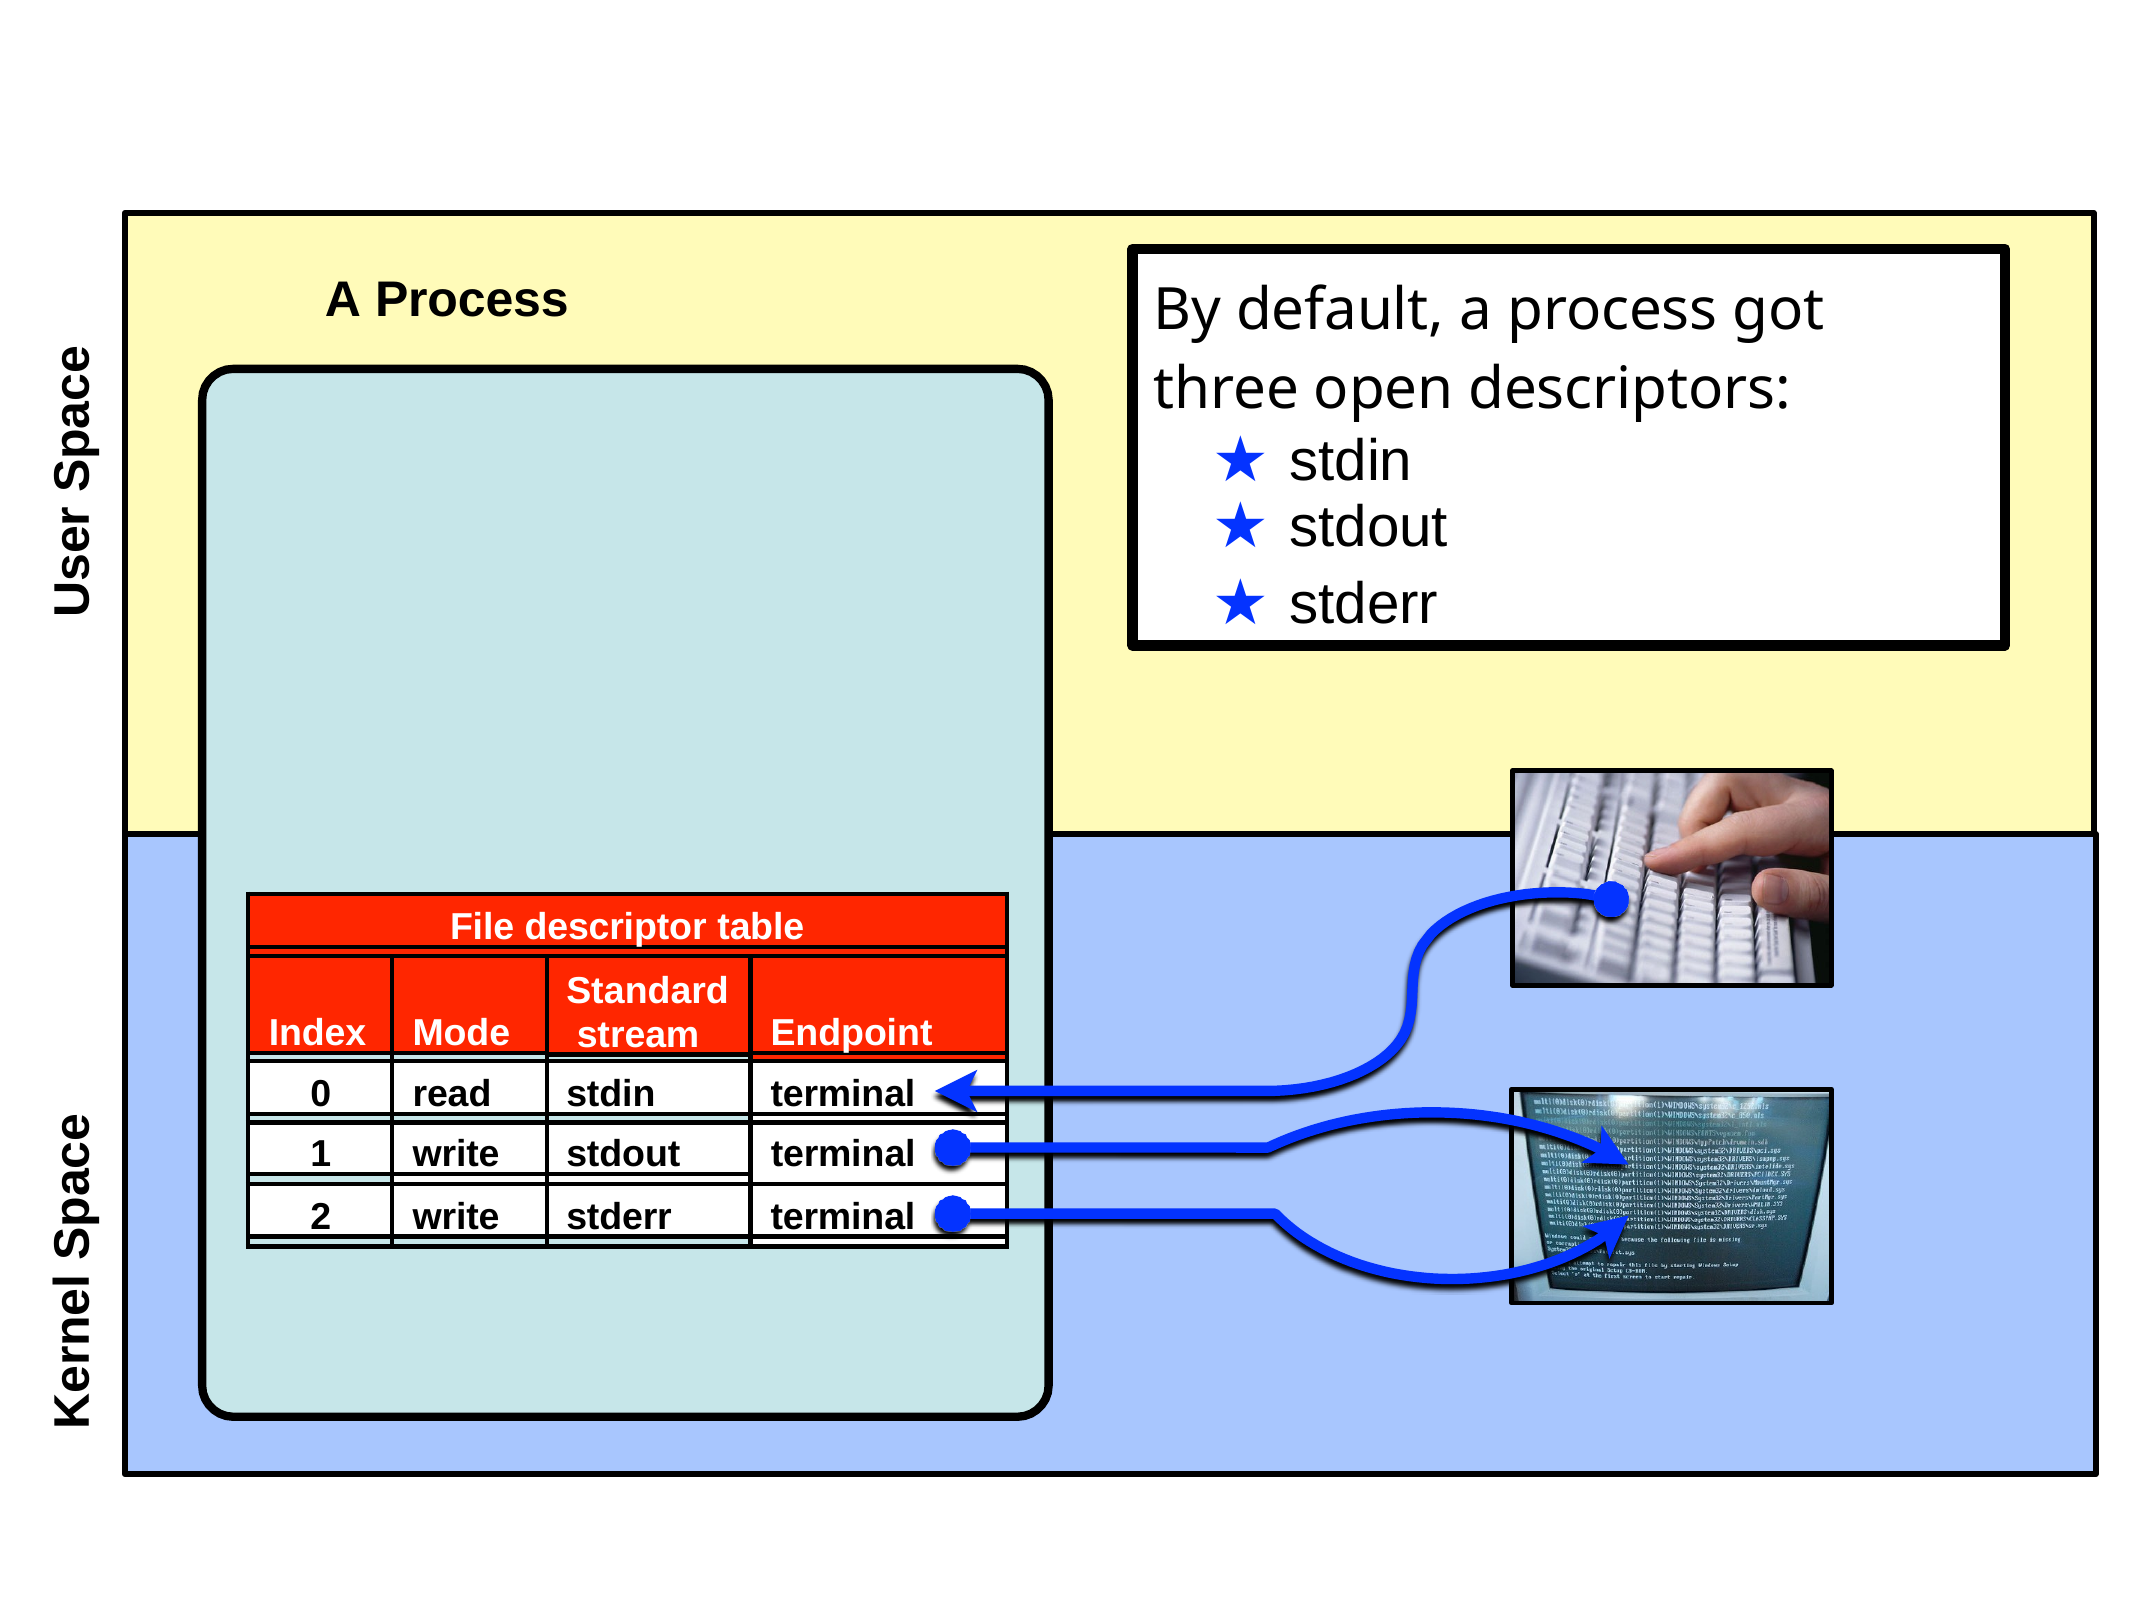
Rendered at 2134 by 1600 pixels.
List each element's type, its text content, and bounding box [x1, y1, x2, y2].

text_box [930, 1197, 1637, 1295]
text_box File descriptor table [248, 893, 930, 948]
text_box [1593, 881, 1629, 917]
text_box [751, 1123, 1007, 1183]
text_box User Space [41, 342, 102, 620]
text_box [1582, 1215, 1629, 1259]
text_box stdout [547, 1123, 750, 1175]
text_box By default, a process got three open descriptors: ★ stdin ★ stdout ★ stderr [1132, 248, 2005, 646]
text_box write [393, 1123, 546, 1175]
text_box [930, 883, 1593, 1109]
text_box [1512, 770, 1832, 986]
text_box [968, 892, 1593, 1091]
text_box write [393, 1184, 546, 1237]
text_box [393, 1175, 546, 1183]
text_box 0 [248, 1062, 392, 1114]
text_box Standard stream [547, 956, 750, 1055]
text_box terminal [768, 1127, 919, 1175]
text_box [1511, 1089, 1832, 1303]
text_box [934, 1129, 971, 1166]
text_box [971, 1213, 1604, 1280]
text_box [248, 948, 930, 956]
text_box Endpoint [751, 956, 930, 1054]
text_box Index [248, 956, 392, 1054]
text_box read [393, 1062, 546, 1114]
text_box stdin [547, 1062, 750, 1114]
text_box stderr [547, 1184, 750, 1237]
text_box [971, 1112, 1600, 1152]
text_box 2 [248, 1184, 392, 1237]
text_box [1581, 1125, 1629, 1165]
text_box 1 [248, 1123, 392, 1175]
text_box [124, 213, 2094, 834]
text_box [968, 883, 1635, 1109]
text_box Kernel Space [41, 1110, 102, 1432]
text_box [751, 1237, 930, 1246]
text_box [547, 1175, 750, 1183]
text_box Mode [393, 956, 546, 1054]
text_box [934, 1069, 978, 1109]
text_box [930, 1109, 1636, 1180]
text_box [934, 1195, 971, 1232]
text_box terminal [751, 1184, 1007, 1237]
text_box A Process [322, 264, 570, 327]
text_box terminal [751, 1062, 930, 1114]
text_box [202, 368, 1049, 1417]
text_box [751, 1114, 930, 1122]
text_box [751, 1054, 930, 1061]
text_box [124, 834, 2096, 1475]
